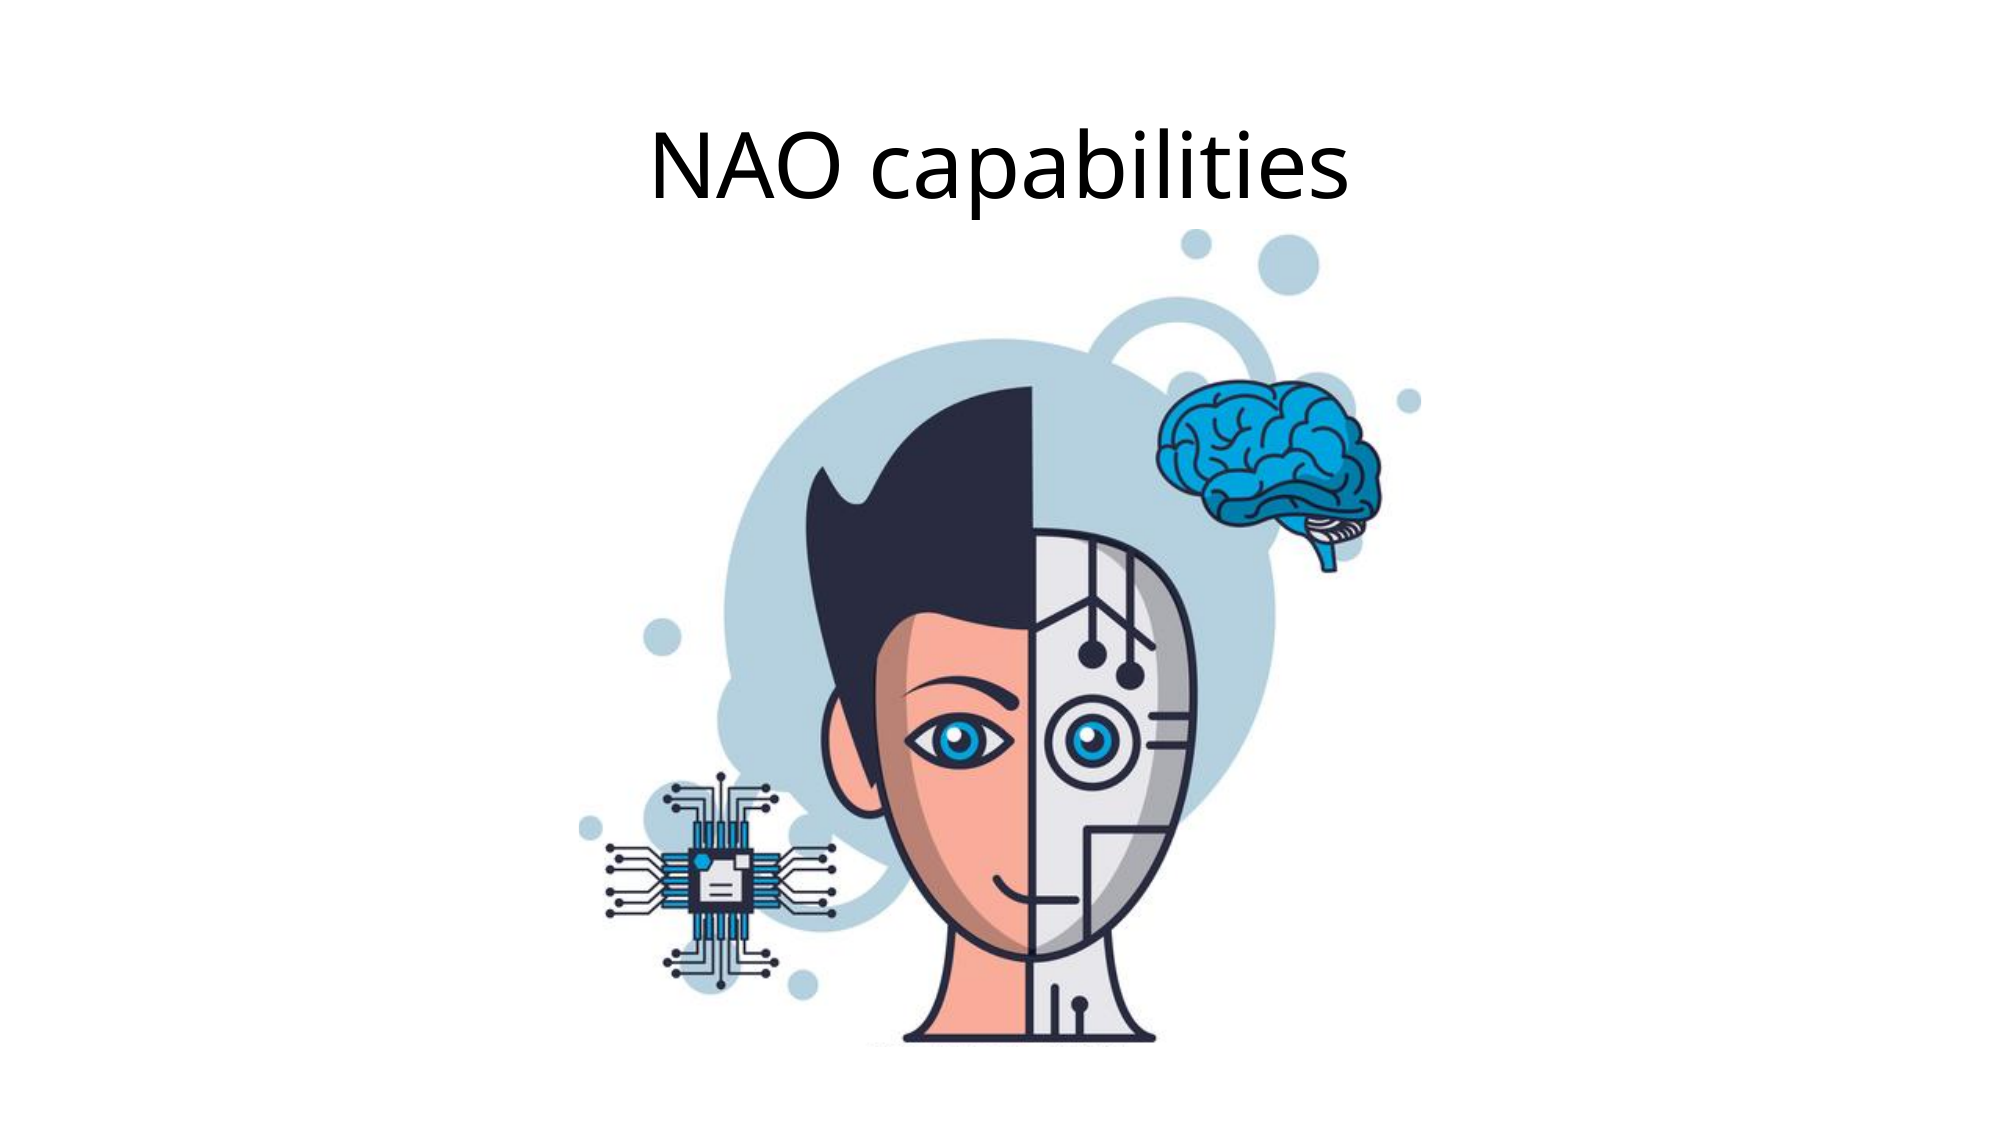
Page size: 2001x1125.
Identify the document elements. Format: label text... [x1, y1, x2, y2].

title NAO capabilities [137, 59, 1863, 278]
picture [578, 229, 1422, 1047]
